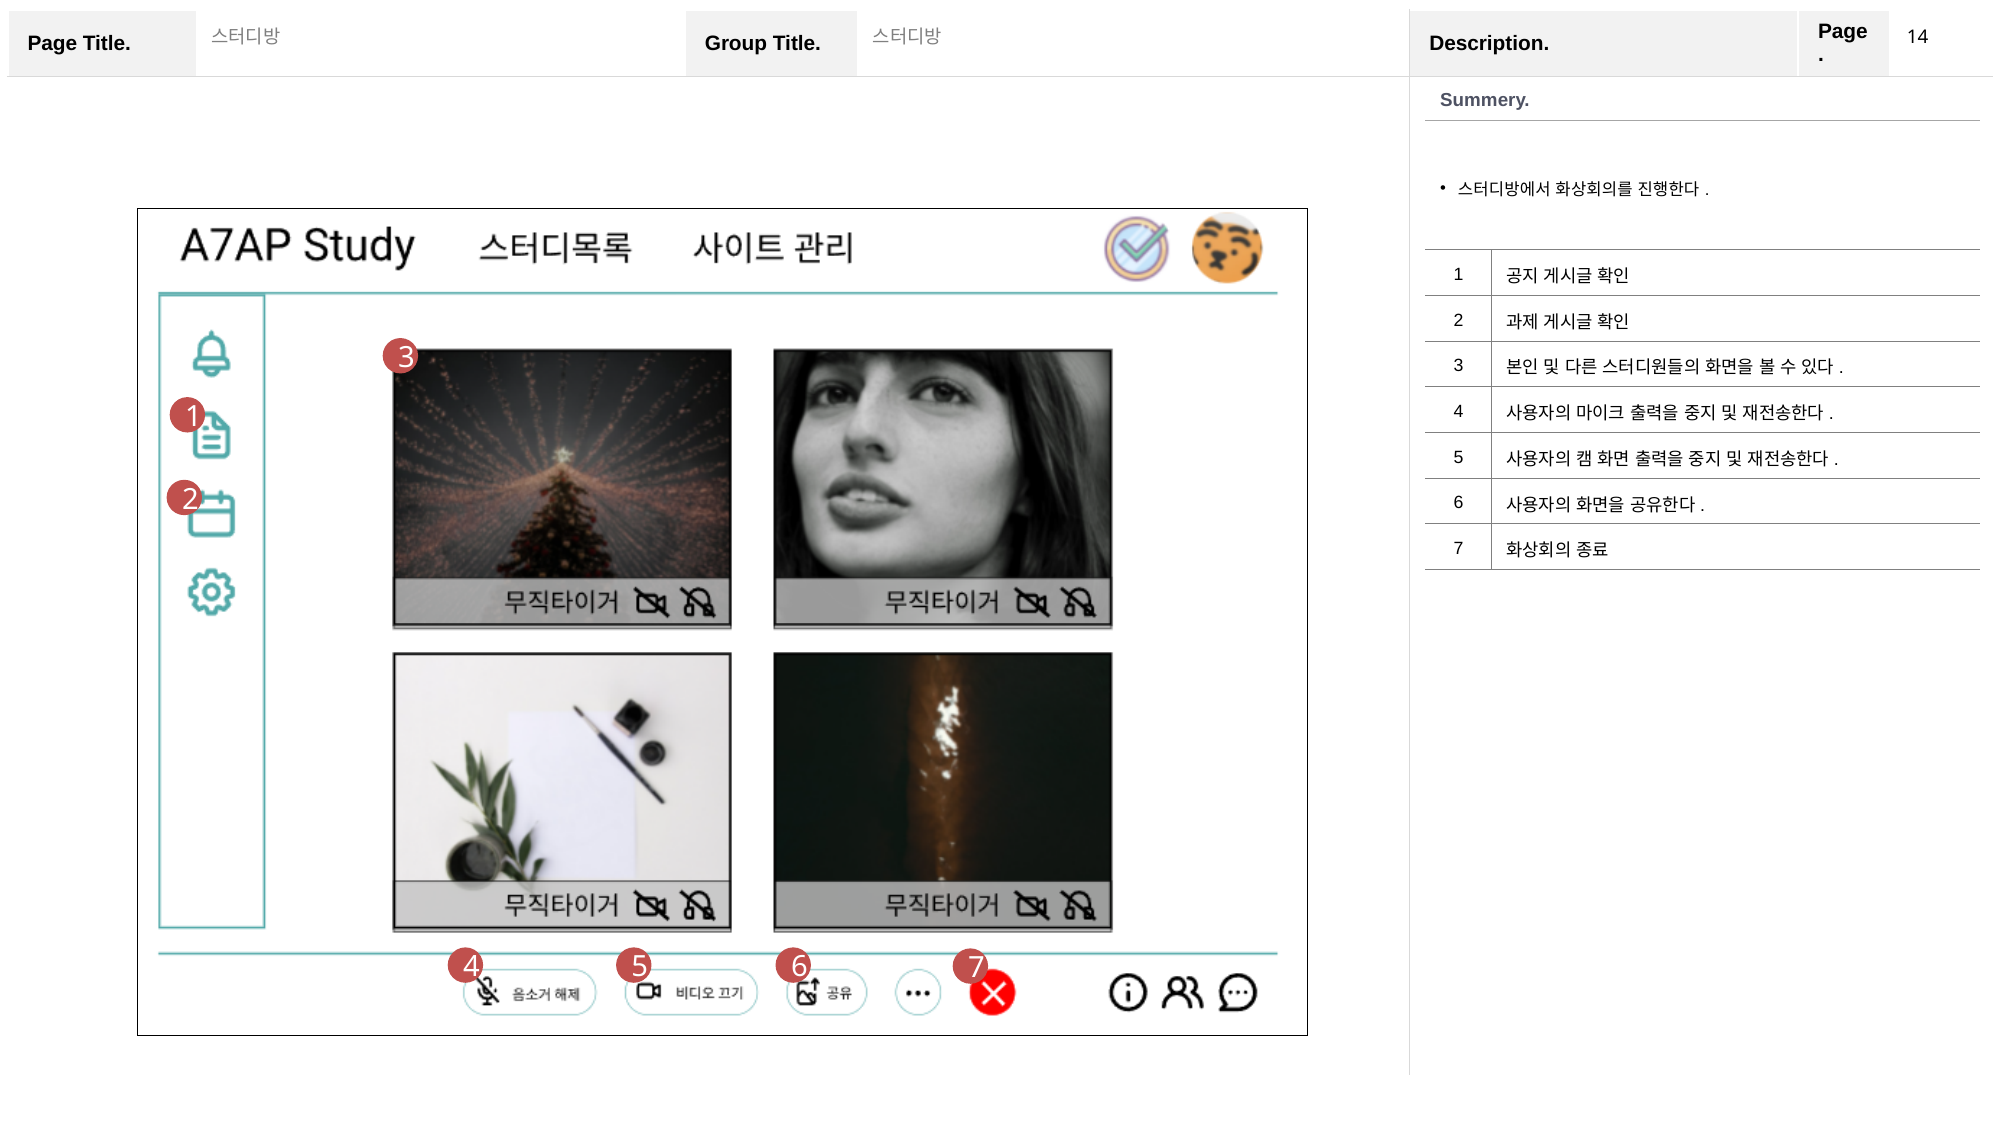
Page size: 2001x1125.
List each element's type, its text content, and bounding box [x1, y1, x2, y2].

list 스터디방 [196, 18, 684, 55]
table_cell 과제 게시글 확인 [1492, 296, 1980, 341]
table_cell 3 [1425, 342, 1491, 386]
table_cell 7 [1425, 524, 1491, 569]
table_cell 본인 및 다른 스터디원들의 화면을 볼 수 있다. [1492, 342, 1980, 386]
table_cell 사용자의 마이크 출력을 중지 및 재전송한다. [1492, 387, 1980, 432]
table_header Summery. [1425, 78, 1980, 120]
list 스터디방 [858, 18, 1405, 55]
table_cell 1 [1425, 250, 1491, 295]
table_cell 화상회의 종료 [1492, 524, 1980, 569]
table_cell 스터디방에서 화상회의를 진행한다. [1425, 121, 1980, 249]
picture [137, 207, 1308, 1036]
table_cell 4 [1425, 387, 1491, 432]
table_cell 6 [1425, 479, 1491, 523]
table_cell 사용자의 화면을 공유한다. [1492, 479, 1980, 523]
table_cell 사용자의 캠 화면 출력을 중지 및 재전송한다. [1492, 433, 1980, 478]
table_cell 2 [1425, 296, 1491, 341]
table_cell 공지 게시글 확인 [1492, 250, 1980, 295]
text_box 14 [1892, 17, 2000, 58]
table_cell 5 [1425, 433, 1491, 478]
